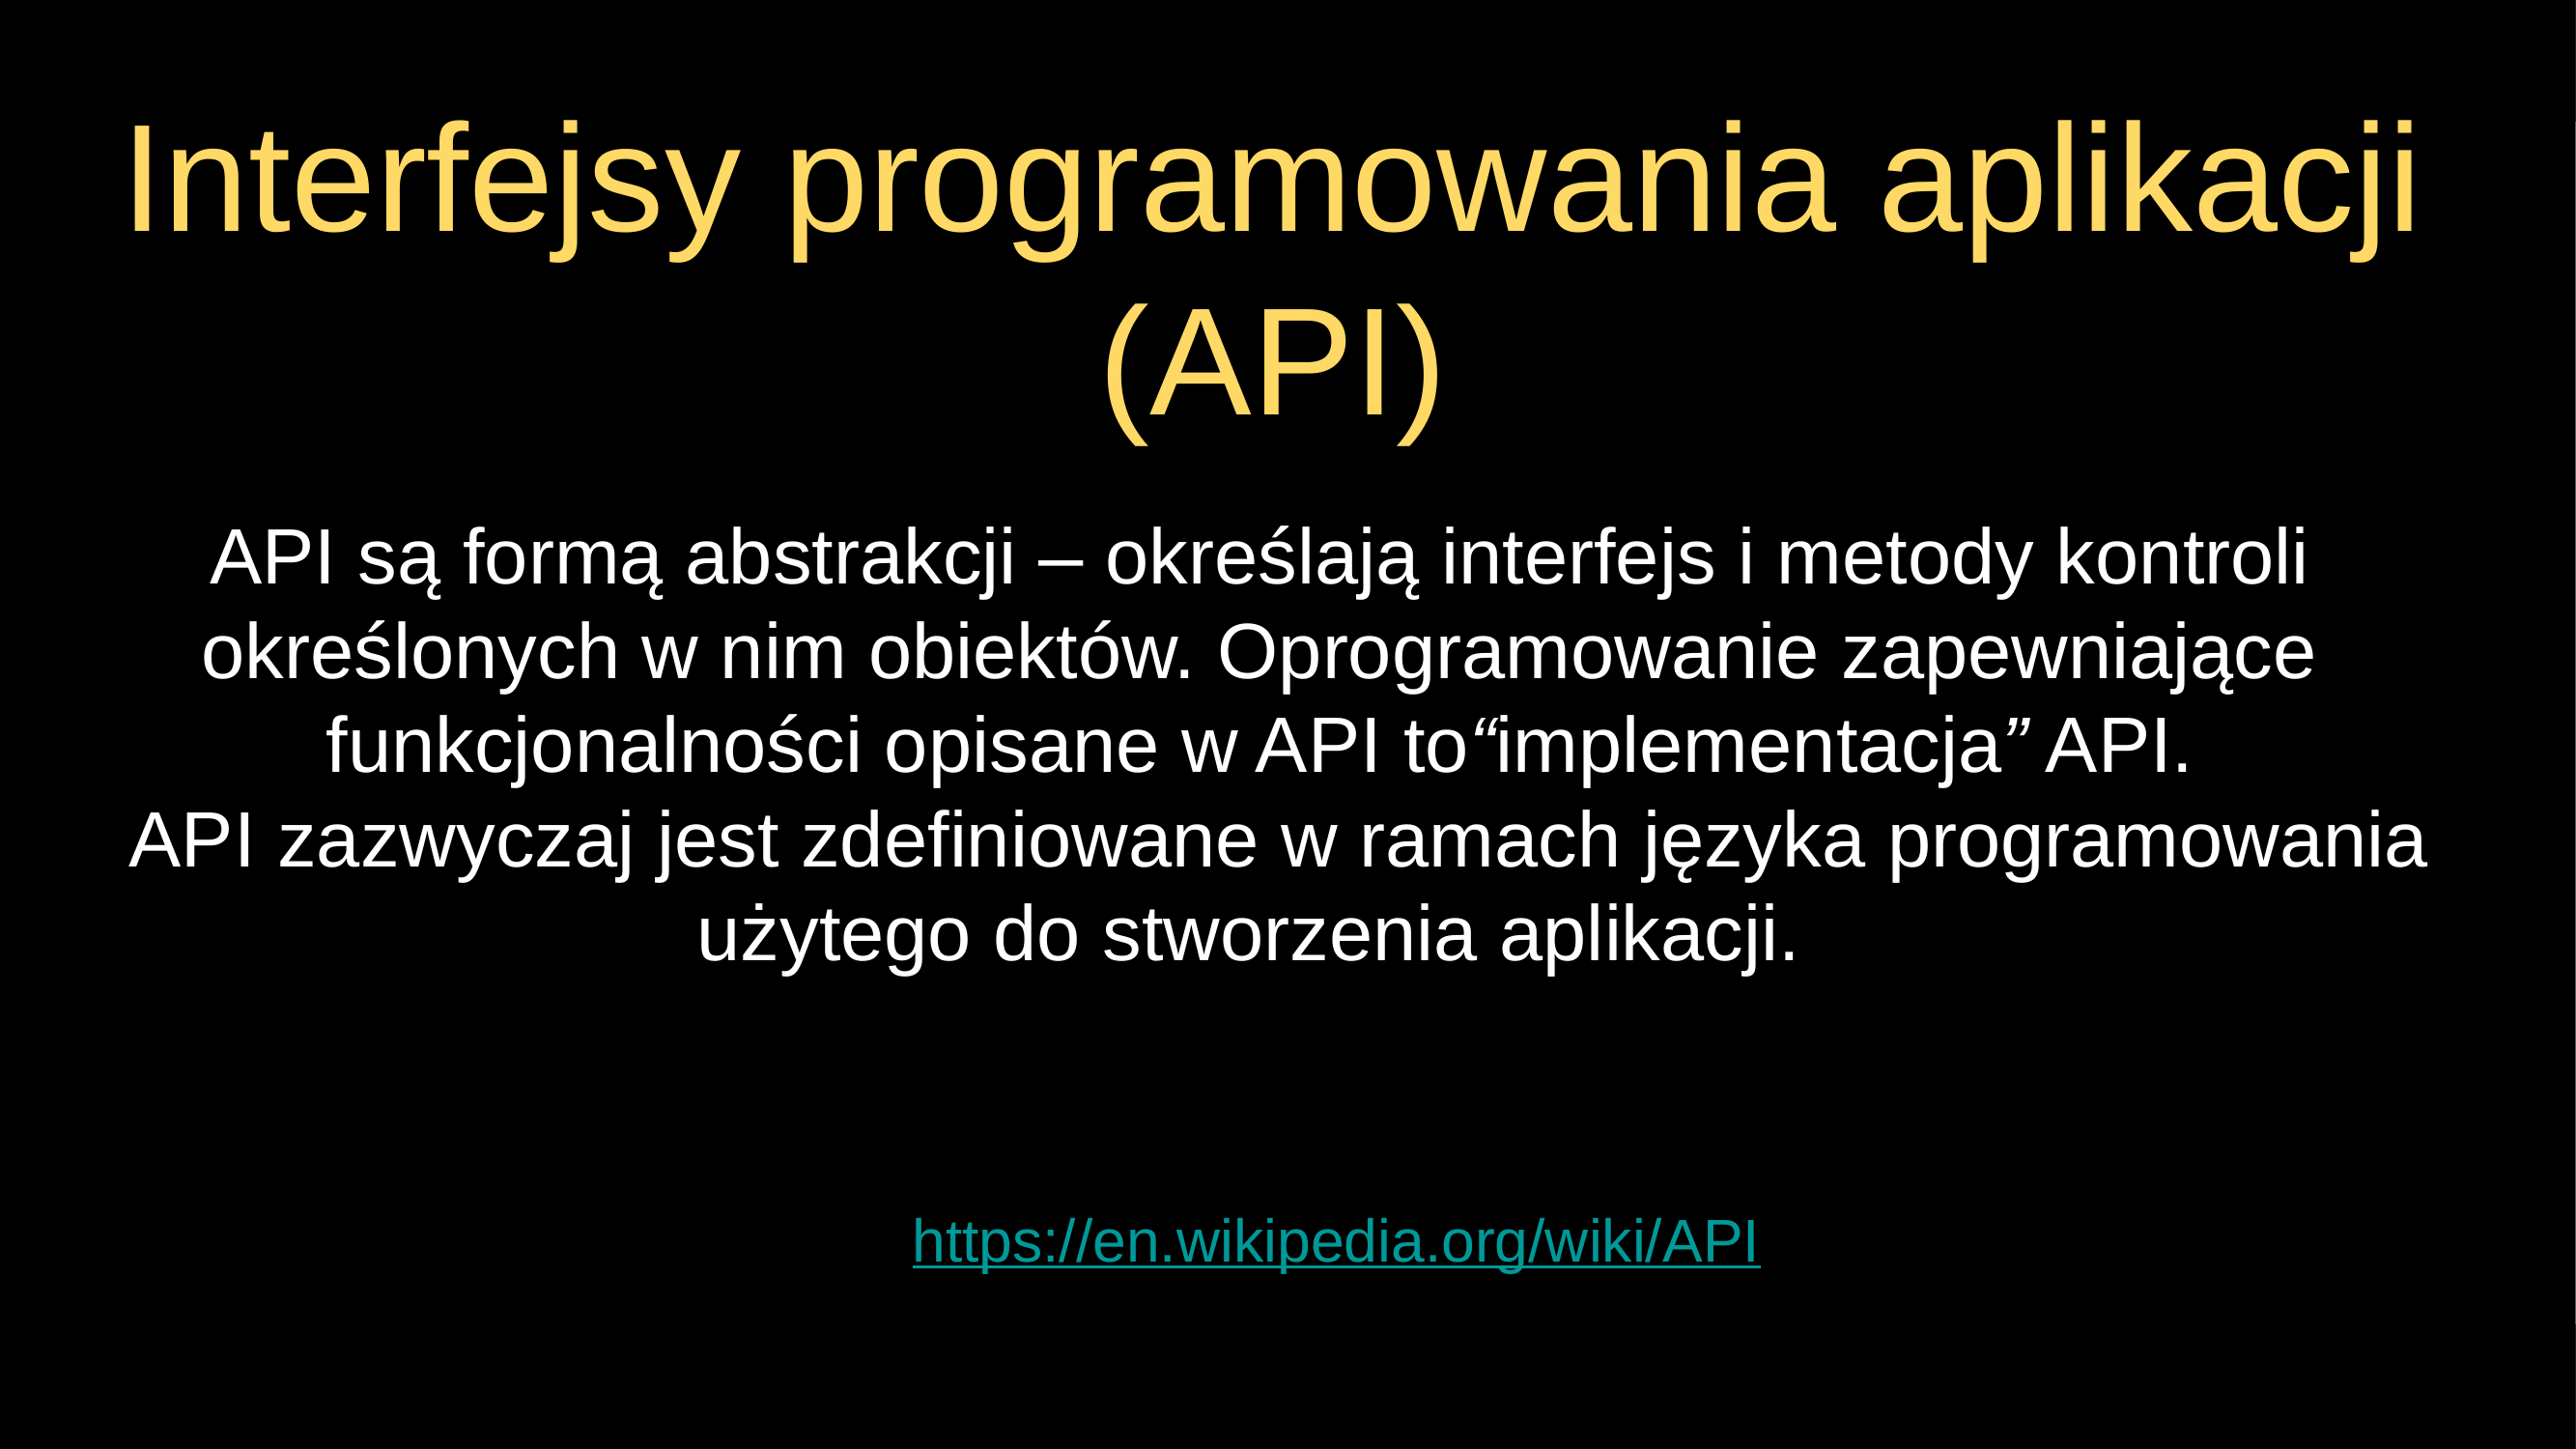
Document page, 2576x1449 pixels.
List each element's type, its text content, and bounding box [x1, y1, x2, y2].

text_box API są formą abstrakcji – określają interfejs i metody kontroli określonych w nim obiektów. Oprogramowanie zapewniające funkcjonalności opisane w API to“implementacja” API. API zazwyczaj jest zdefiniowane w ramach języka programowania użytego do stworzenia aplikacji. [84, 402, 2436, 1078]
title Interfejsy programowania aplikacji (API) [55, 121, 2491, 403]
text_box https://en.wikipedia.org/wiki/API [794, 1188, 1879, 1288]
